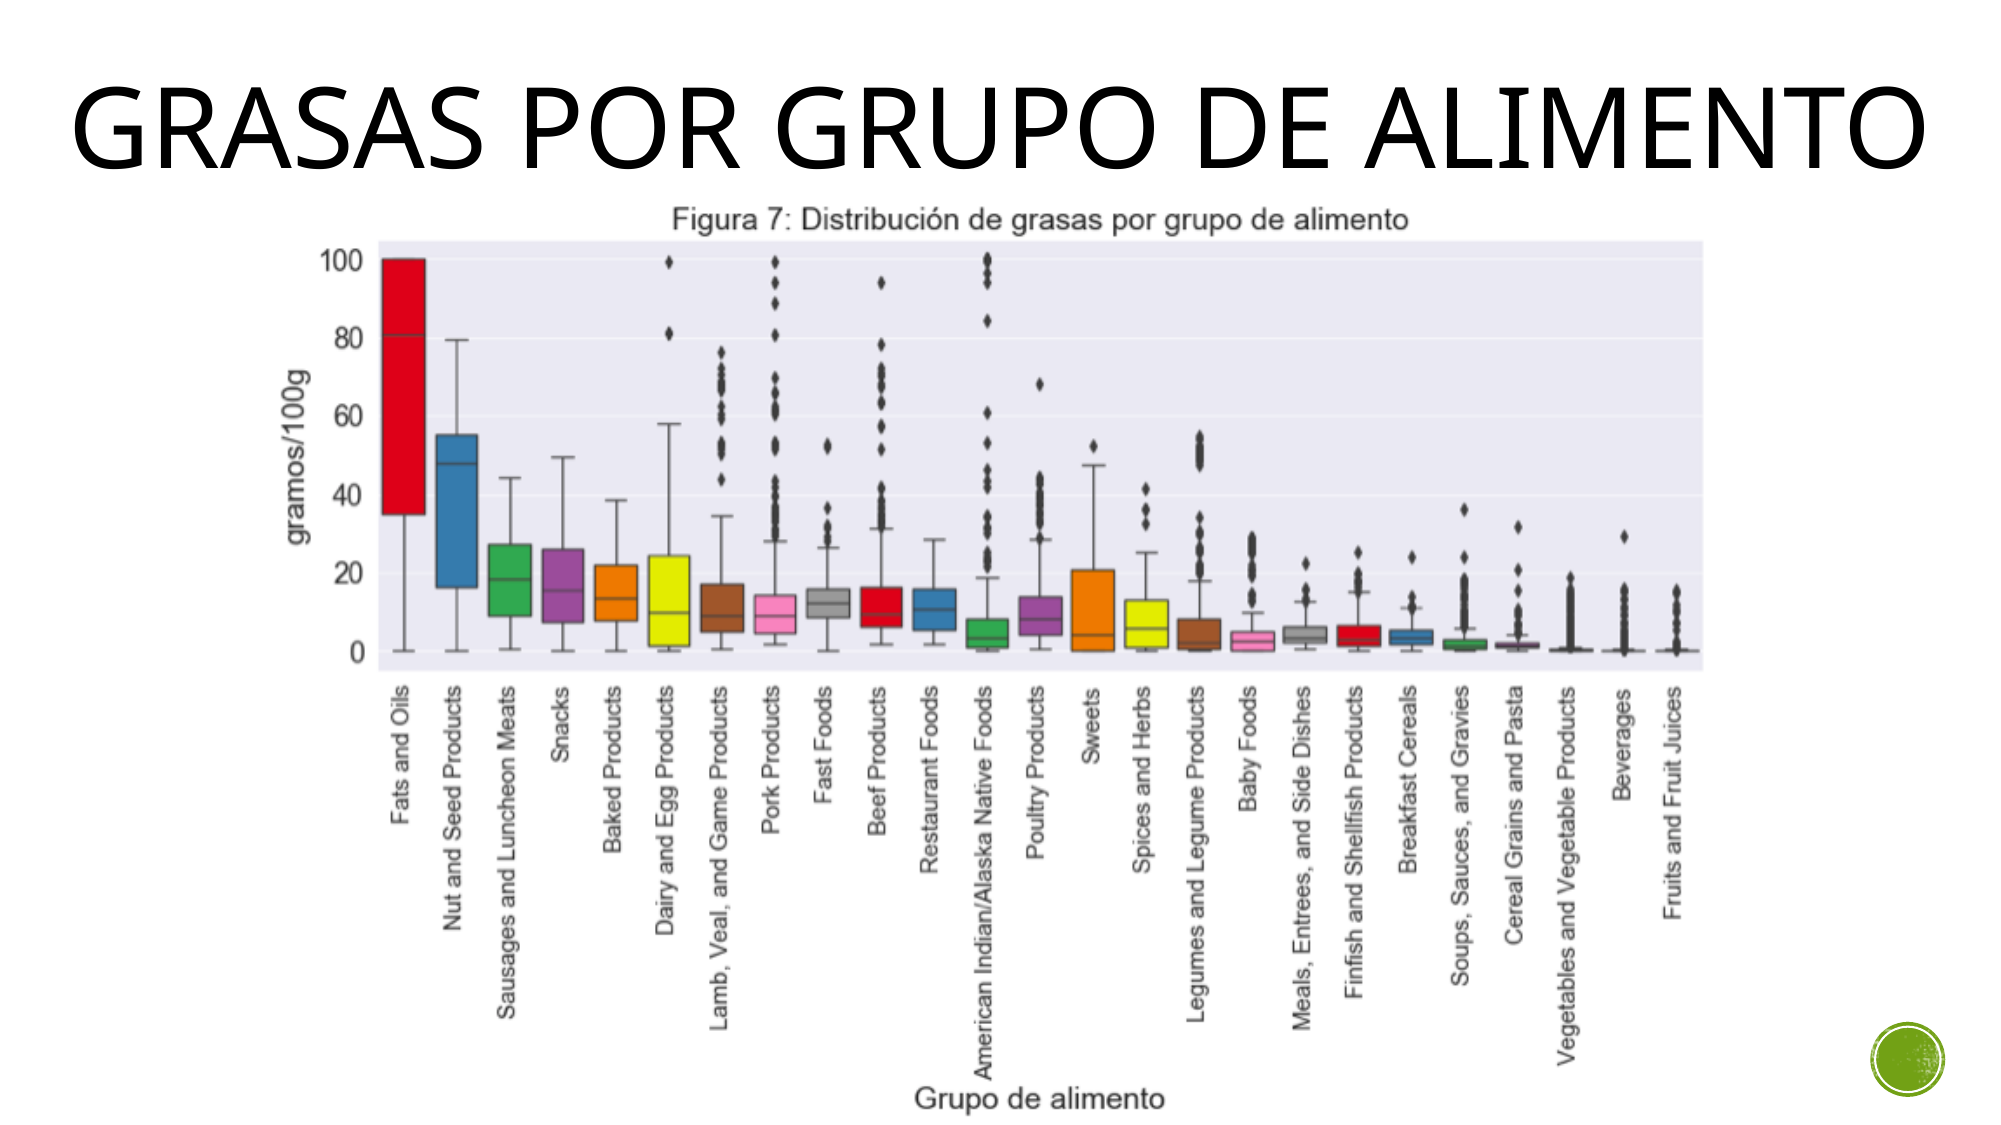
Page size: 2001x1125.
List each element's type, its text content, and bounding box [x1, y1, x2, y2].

picture [264, 188, 1737, 1125]
title grasas por grupo de alimento [47, 0, 1954, 264]
